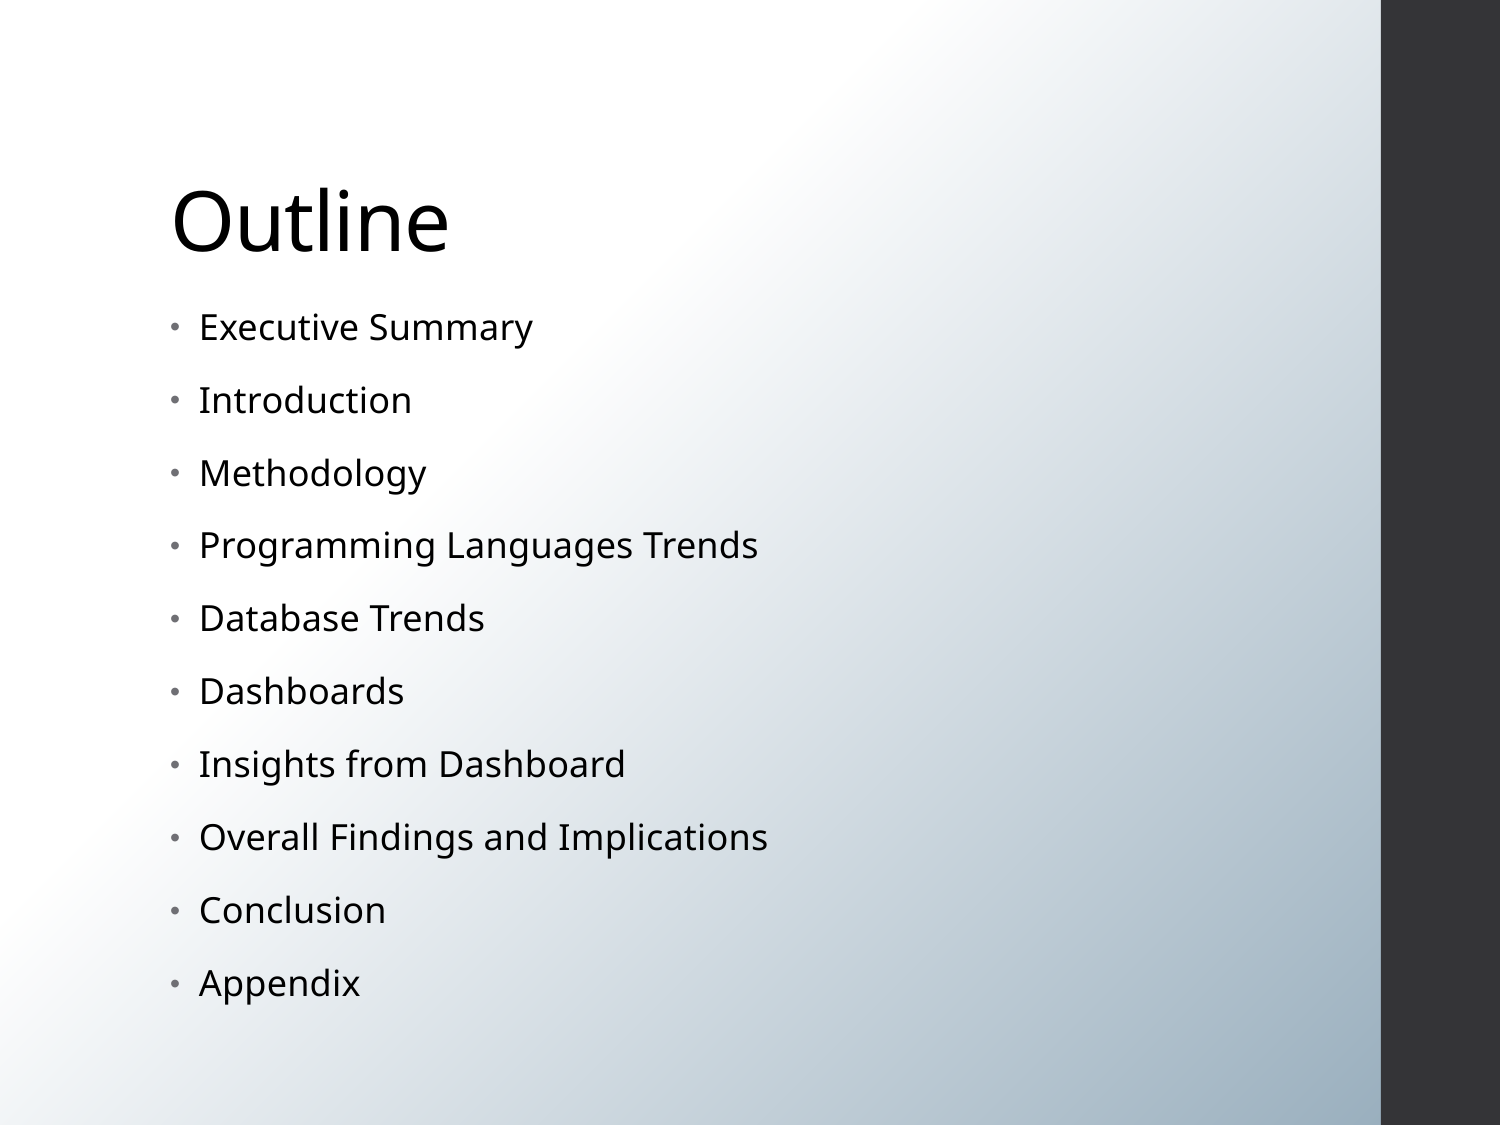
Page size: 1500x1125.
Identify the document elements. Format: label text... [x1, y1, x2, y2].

title Outline [155, 60, 1348, 278]
list Executive Summary Introduction Methodology Programming Languages Trends Database Trends Dashboards Insights from Dashboard Overall Findings and Implications Conclusion Appendix [155, 299, 1213, 1014]
